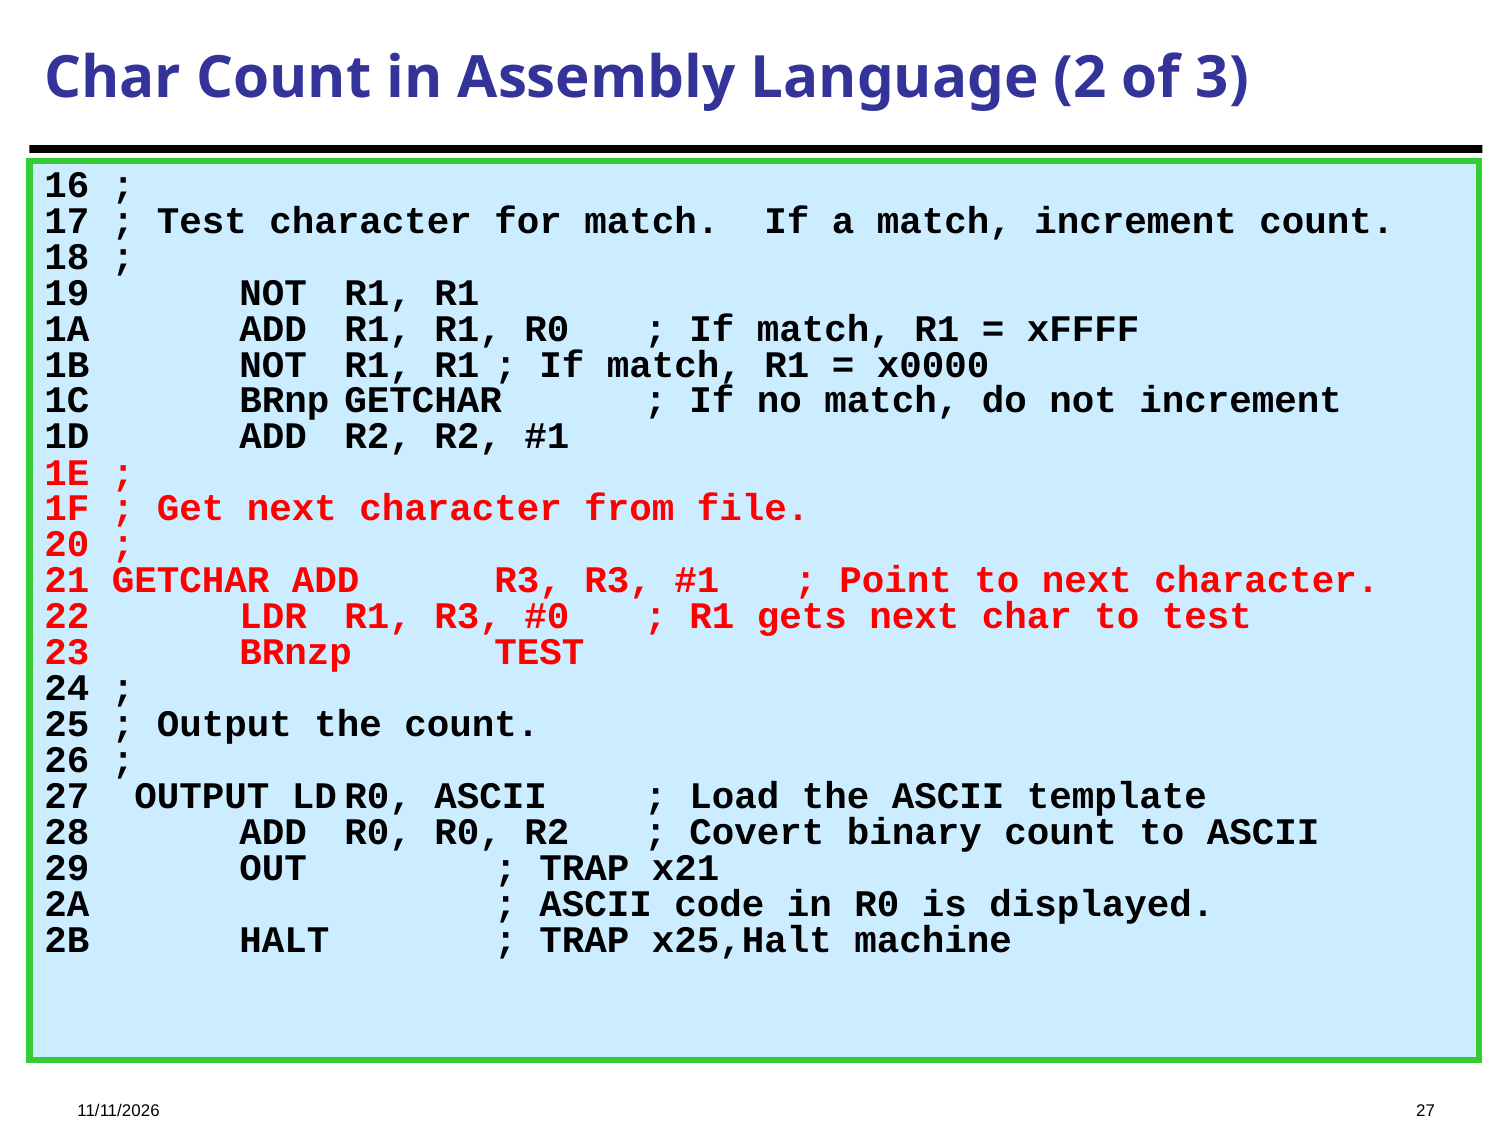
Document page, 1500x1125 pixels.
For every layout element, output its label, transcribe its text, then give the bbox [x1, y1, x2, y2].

slide_number 27 [999, 1072, 1451, 1113]
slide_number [62, 1072, 438, 1113]
title Char Count in Assembly Language (2 of 3) [29, 11, 1480, 138]
list 16 ; 17 ; Test character for match. If a match, increment count. 18 ; 19 NOT R1, R1 1A ADD R1, R1, R0 ; If match, R1 = xFFFF 1B NOT R1, R1 ; If match, R1 = x0000 1C BRnp GETCHAR ; If no match, do not increment 1D ADD R2, R2, #1 1E ; 1F ; Get next character from file. 20 ; 21 GETCHAR ADD R3, R3, #1 ; Point to next character. 22 LDR R1, R3, #0 ; R1 gets next char to test 23 BRnzp TEST 24 ; 25 ; Output the count. 26 ; 27 OUTPUT LD R0, ASCII ; Load the ASCII template 28 ADD R0, R0, R2 ; Covert binary count to ASCII 29 OUT ; TRAP x21 2A ; ASCII code in R0 is displayed. 2B HALT ; TRAP x25,Halt machine [29, 160, 1480, 1061]
